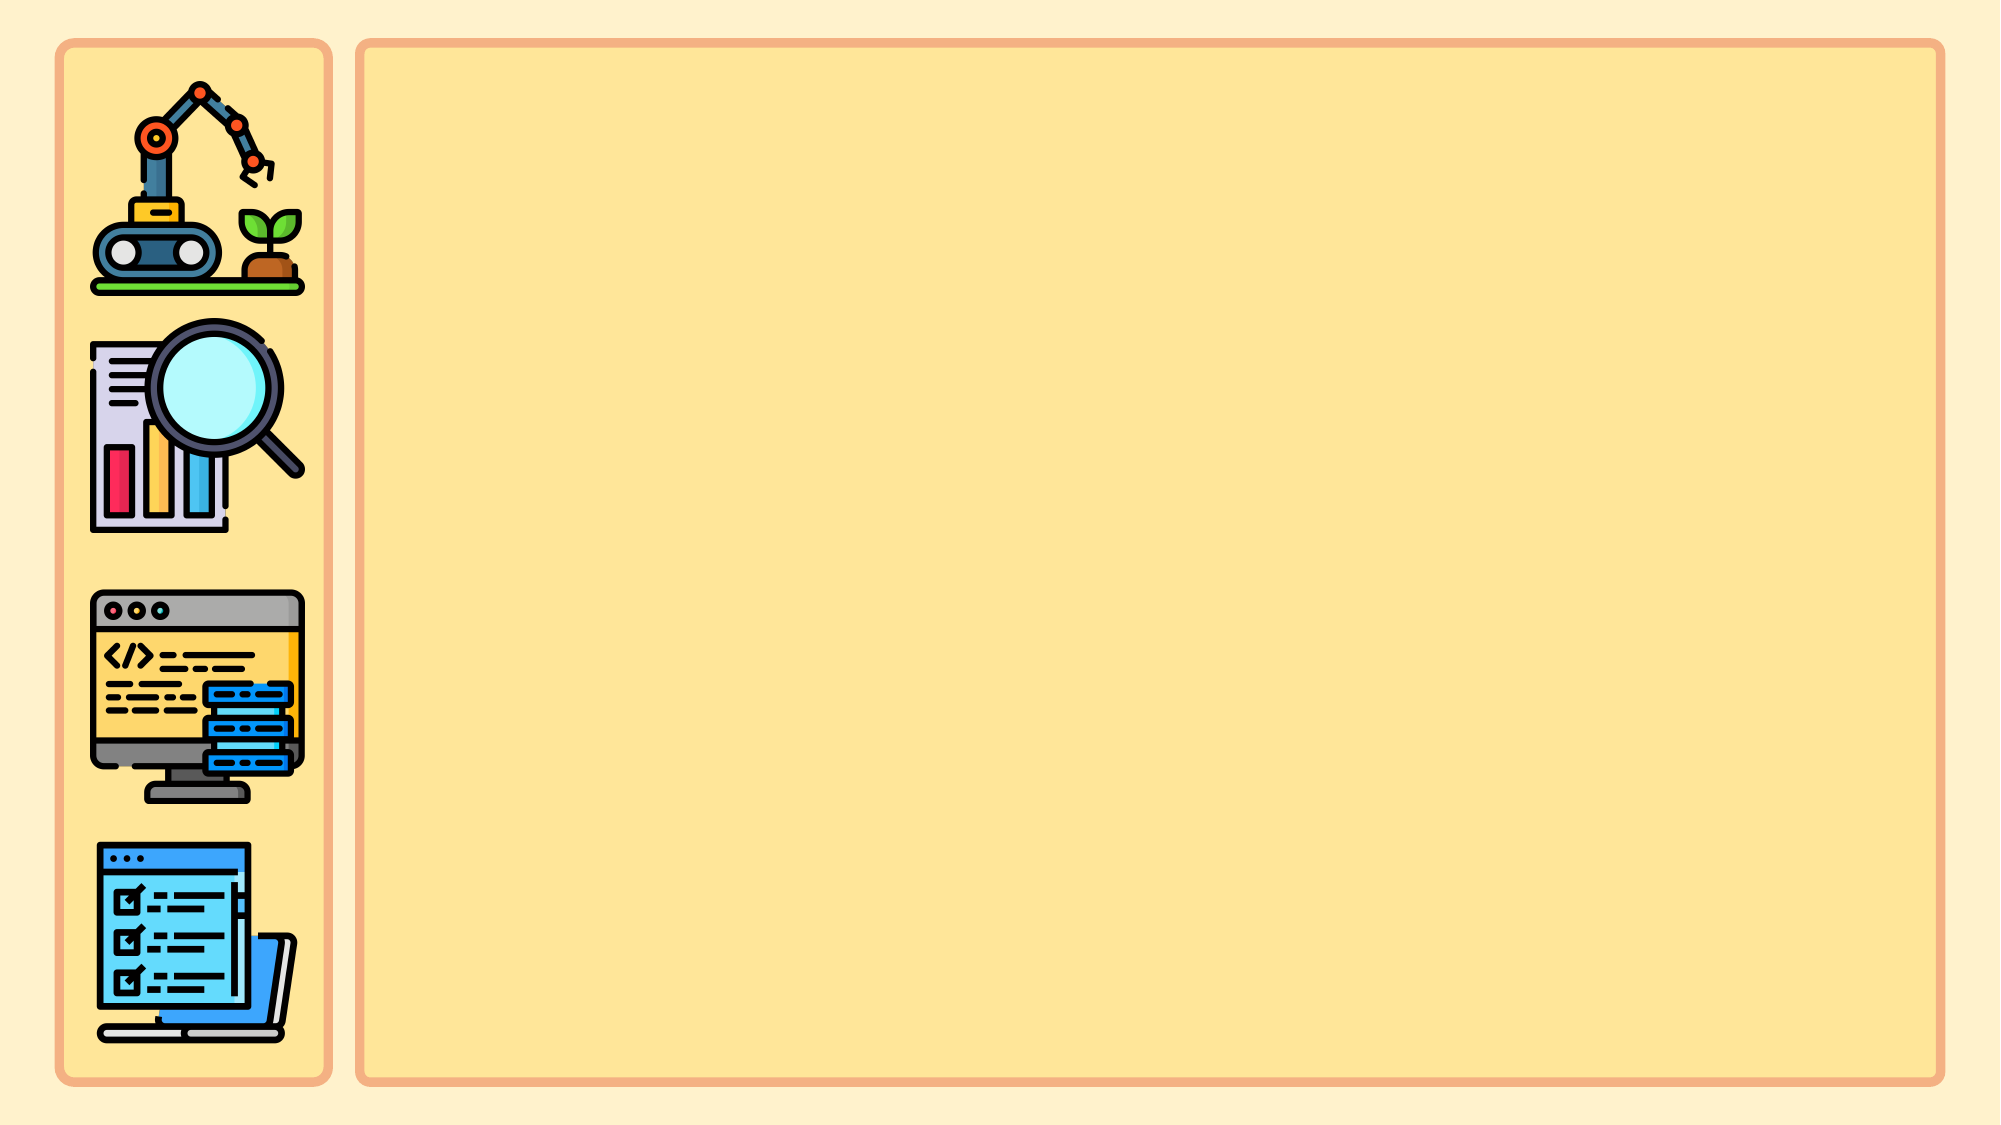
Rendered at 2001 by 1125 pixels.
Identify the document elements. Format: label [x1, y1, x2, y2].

text_box [358, 41, 1942, 1084]
picture [90, 835, 305, 1050]
picture [90, 589, 305, 804]
picture [90, 318, 305, 533]
picture [90, 81, 305, 296]
text_box [58, 41, 330, 1084]
